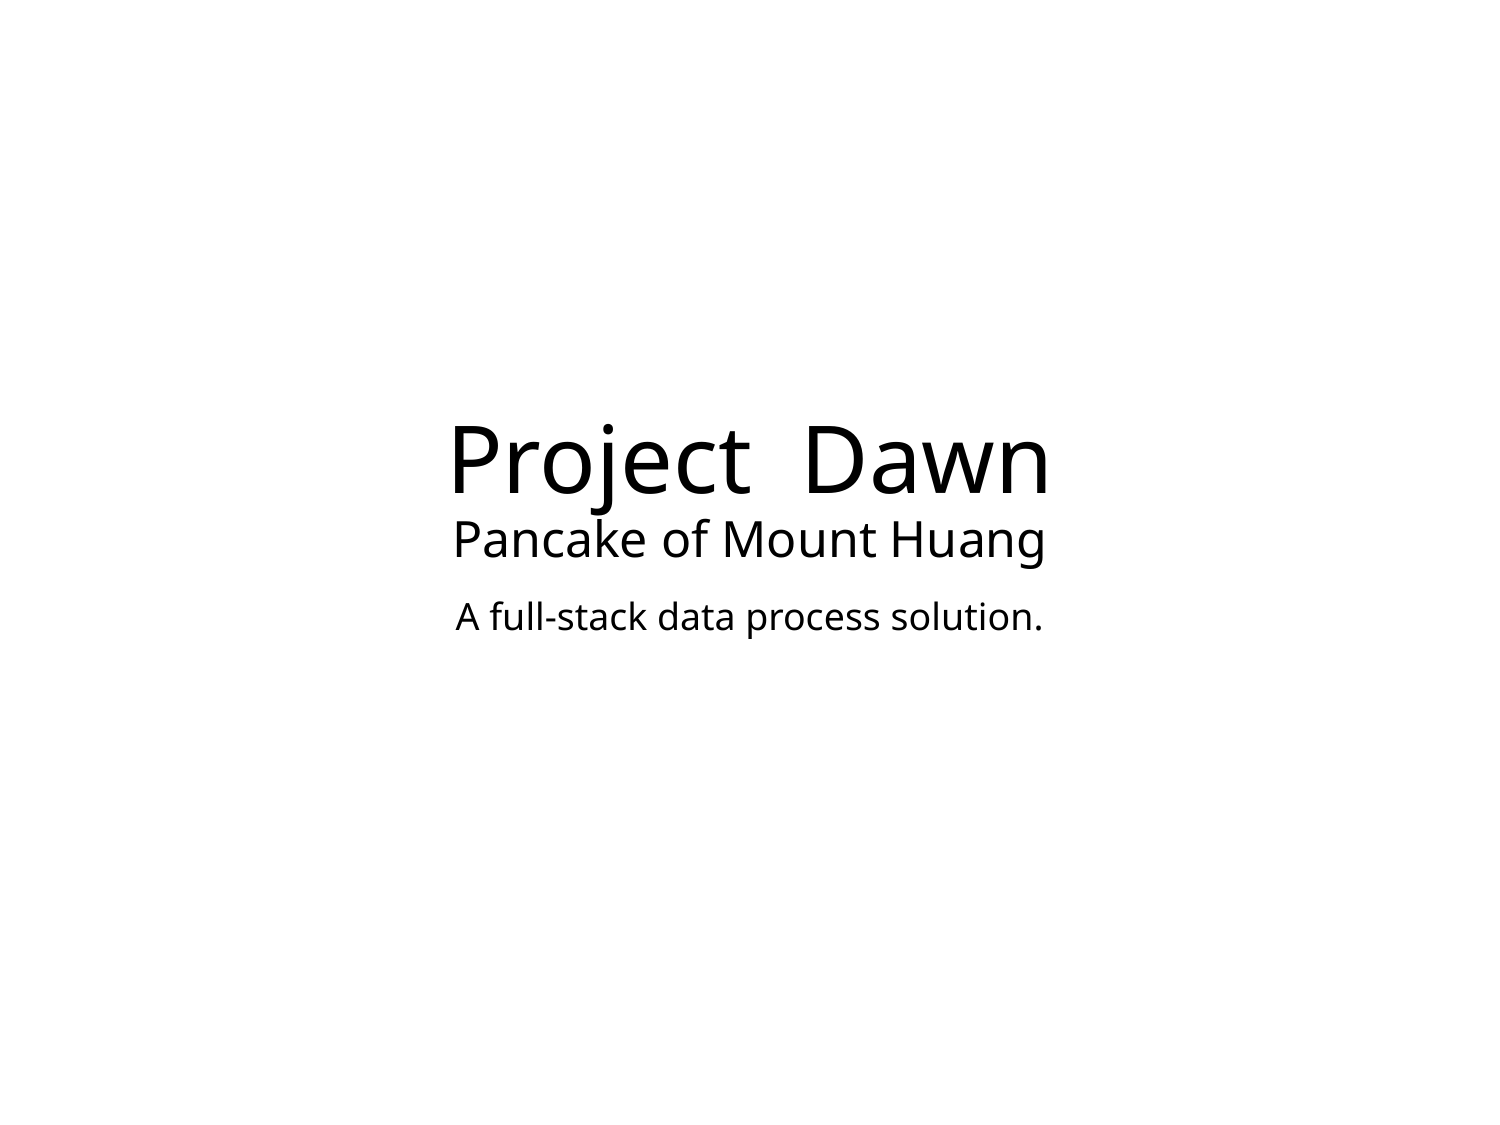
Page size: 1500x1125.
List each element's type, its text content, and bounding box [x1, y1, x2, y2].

subtitle A full-stack data process solution. [187, 590, 1313, 863]
title Project Dawn Pancake of Mount Huang [187, 184, 1313, 576]
